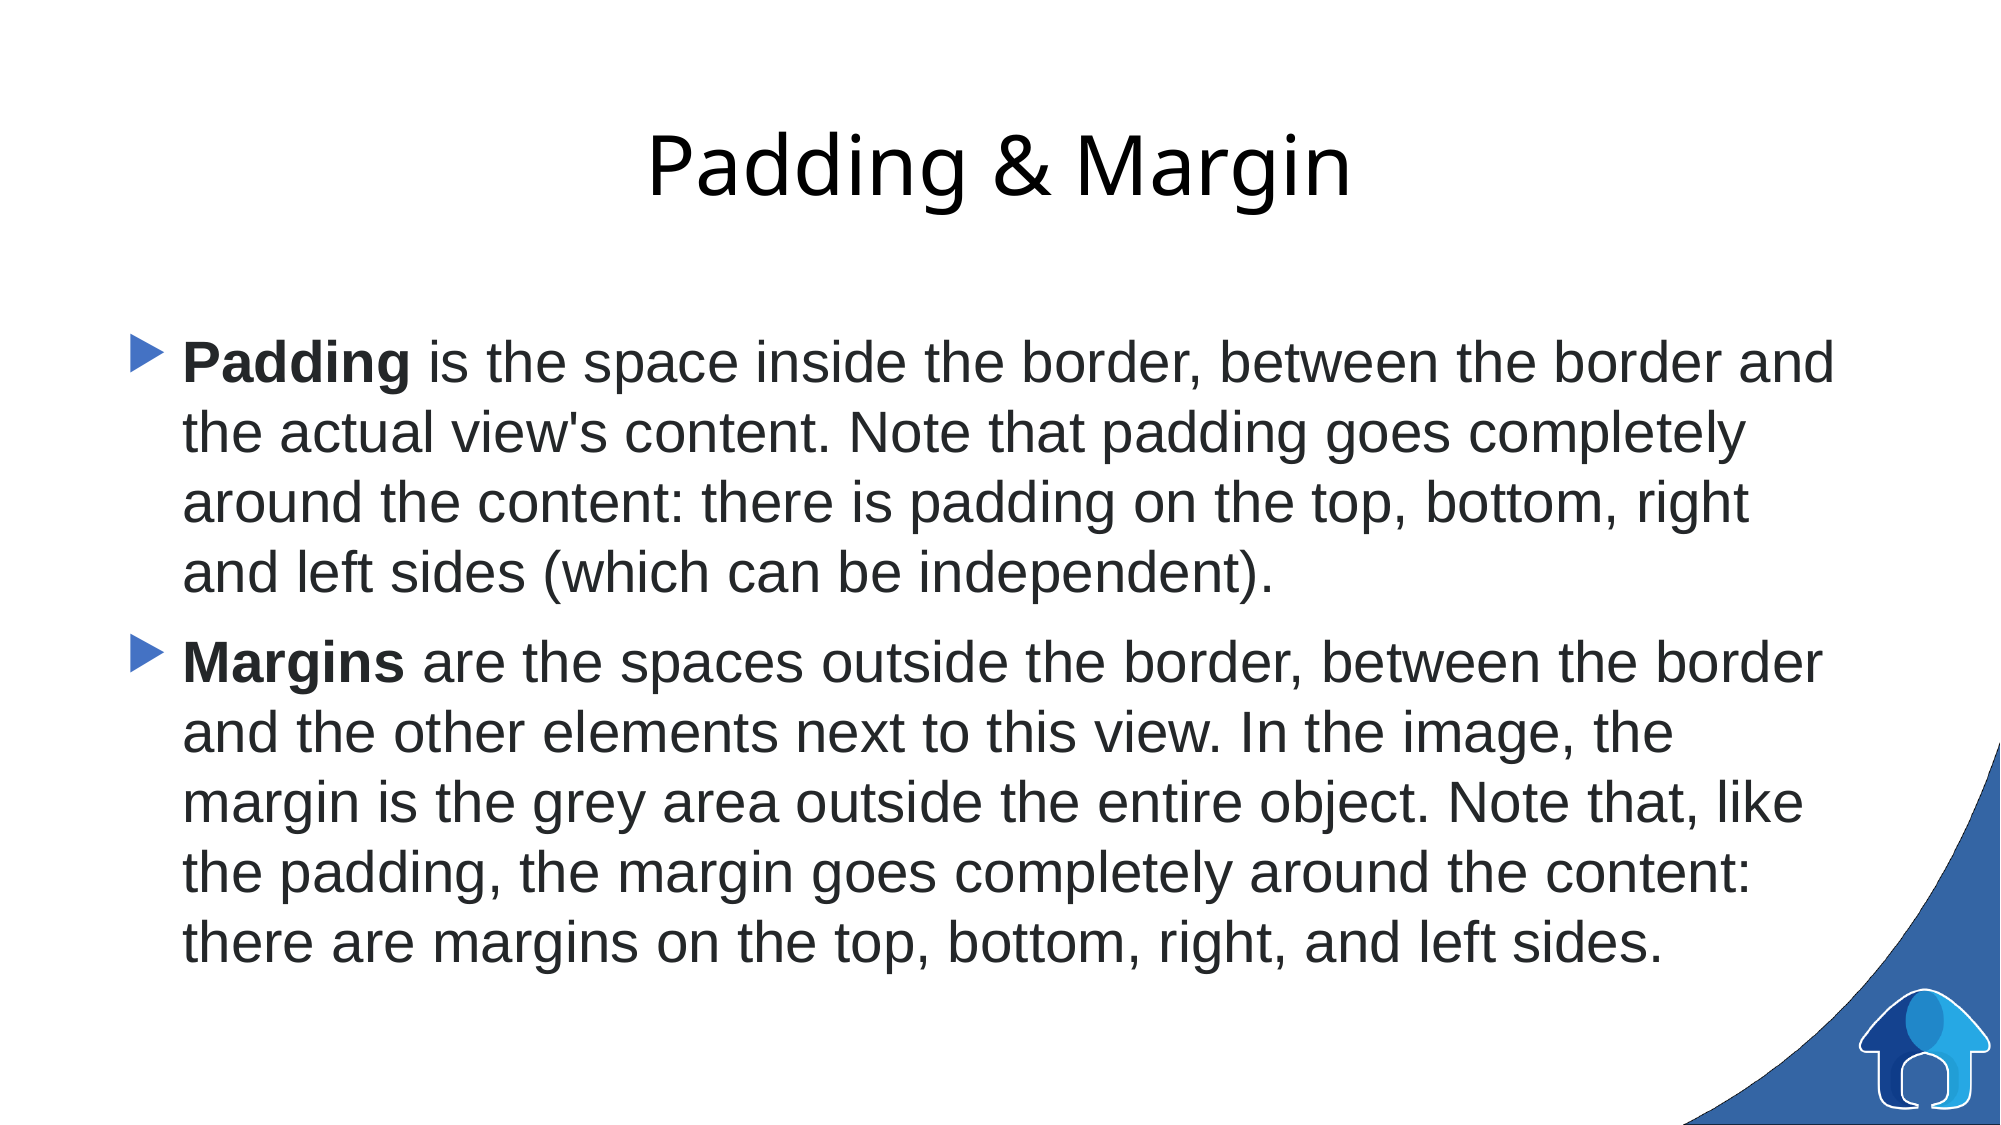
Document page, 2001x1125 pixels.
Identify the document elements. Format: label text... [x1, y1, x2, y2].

picture [1683, 723, 2000, 1125]
title Padding & Margin [137, 59, 1863, 278]
text_box Padding is the space inside the border, between the border and the actual view's content. Note that padding goes completely around the content: there is padding on the top, bottom, right and left sides (which can be independent). Margins are the spaces outside the border, between the border and the other elements next to this view. In the image, the margin is the grey area outside the entire object. Note that, like the padding, the margin goes completely around the content: there are margins on the top, bottom, right, and left sides. [111, 316, 1879, 1052]
